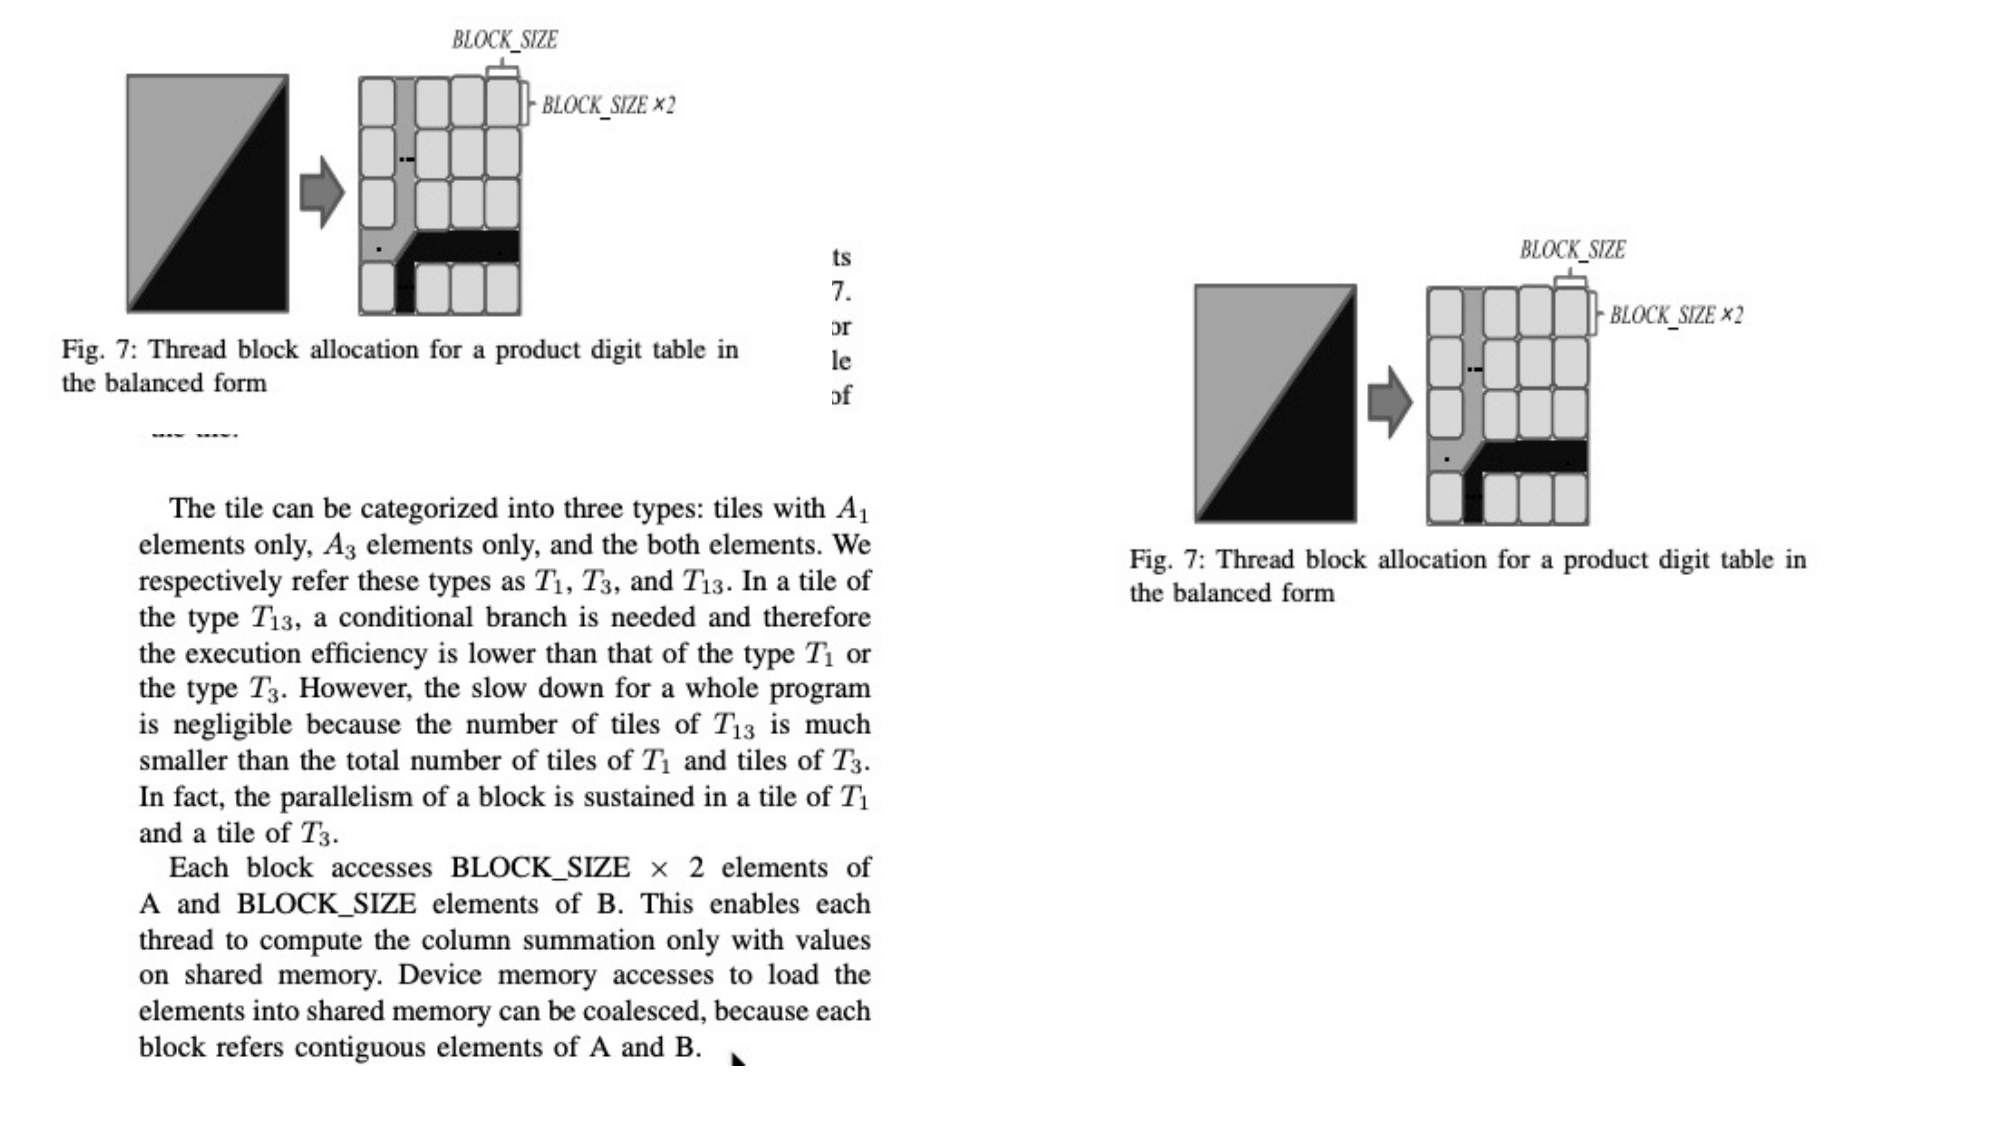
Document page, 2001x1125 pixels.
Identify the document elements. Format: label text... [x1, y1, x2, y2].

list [121, 223, 890, 451]
picture [99, 451, 911, 1066]
picture [1068, 209, 1900, 644]
picture [0, 0, 832, 434]
title 算法细节 [832, 59, 1863, 278]
